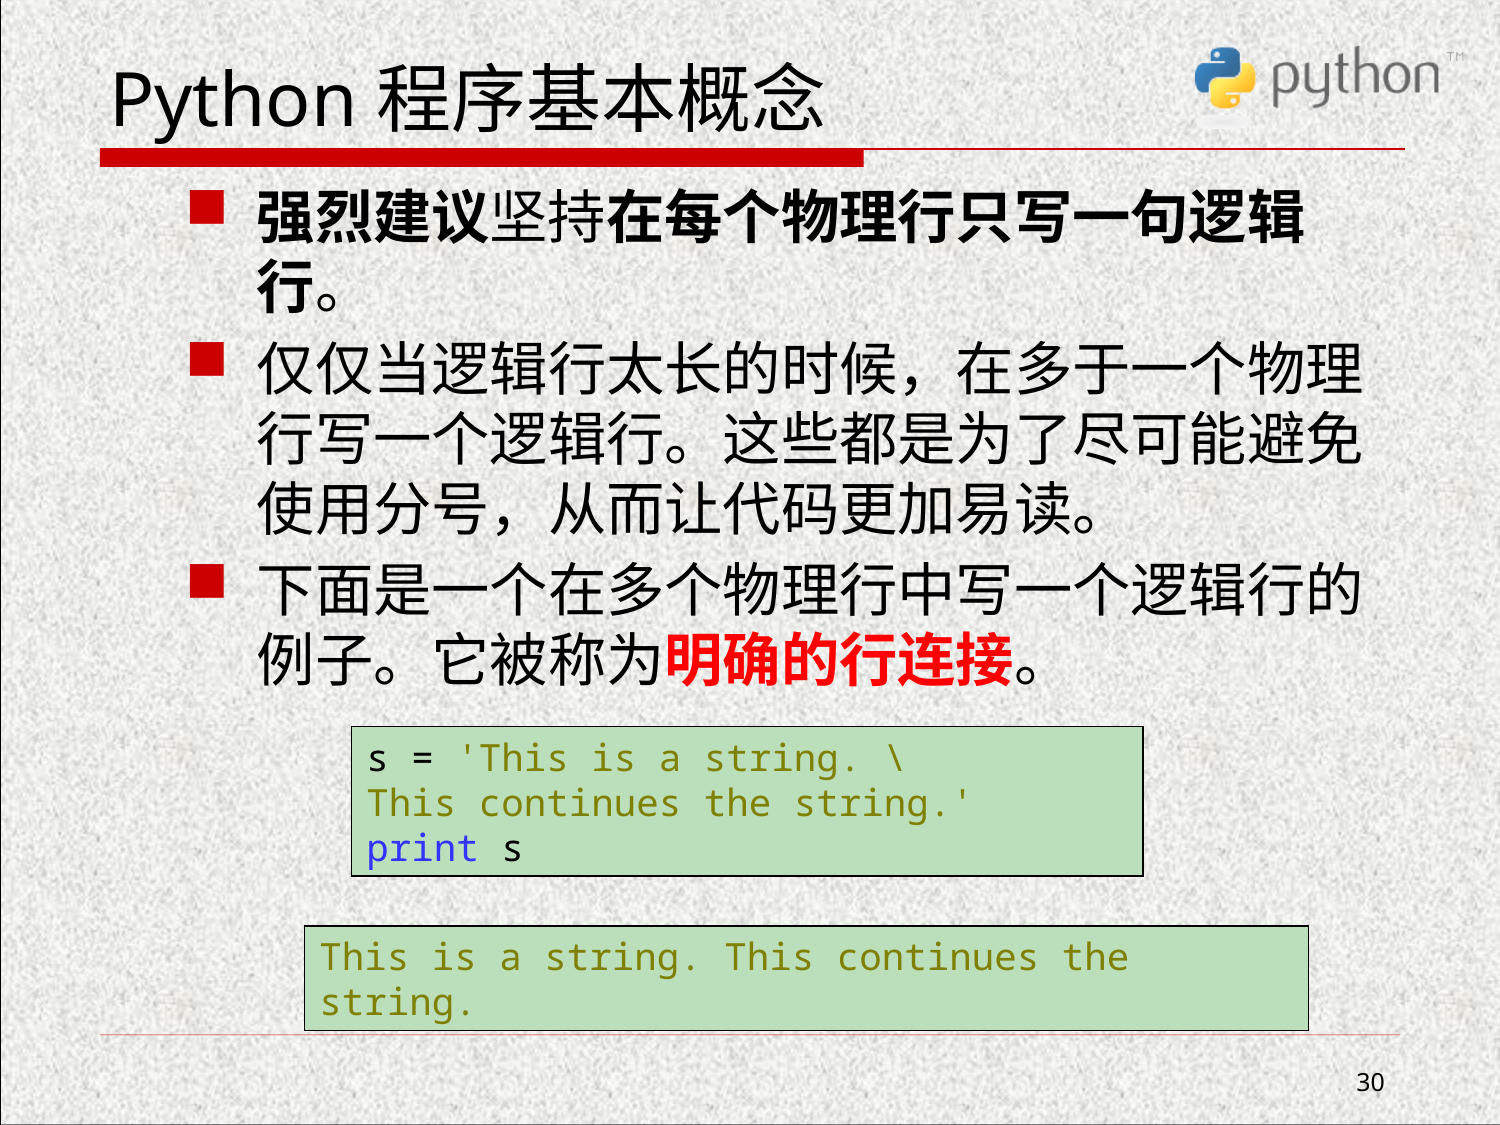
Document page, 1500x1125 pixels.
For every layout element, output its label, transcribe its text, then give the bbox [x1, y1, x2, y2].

list 强烈建议坚持在每个物理行只写一句逻辑行。 仅仅当逻辑行太长的时候，在多于一个物理行写一个逻辑行。这些都是为了尽可能避免使用分号，从而让代码更加易读。 下面是一个在多个物理行中写一个逻辑行的例子。它被称为明确的行连接。 [92, 172, 1406, 988]
text_box s = 'This is a string. \ This continues the string.' print s [351, 726, 1143, 877]
picture [0, 0, 1500, 1125]
slide_number 30 [1074, 1058, 1400, 1103]
text_box This is a string. This continues the string. [304, 925, 1309, 1031]
title Python程序基本概念 [94, 50, 1407, 149]
